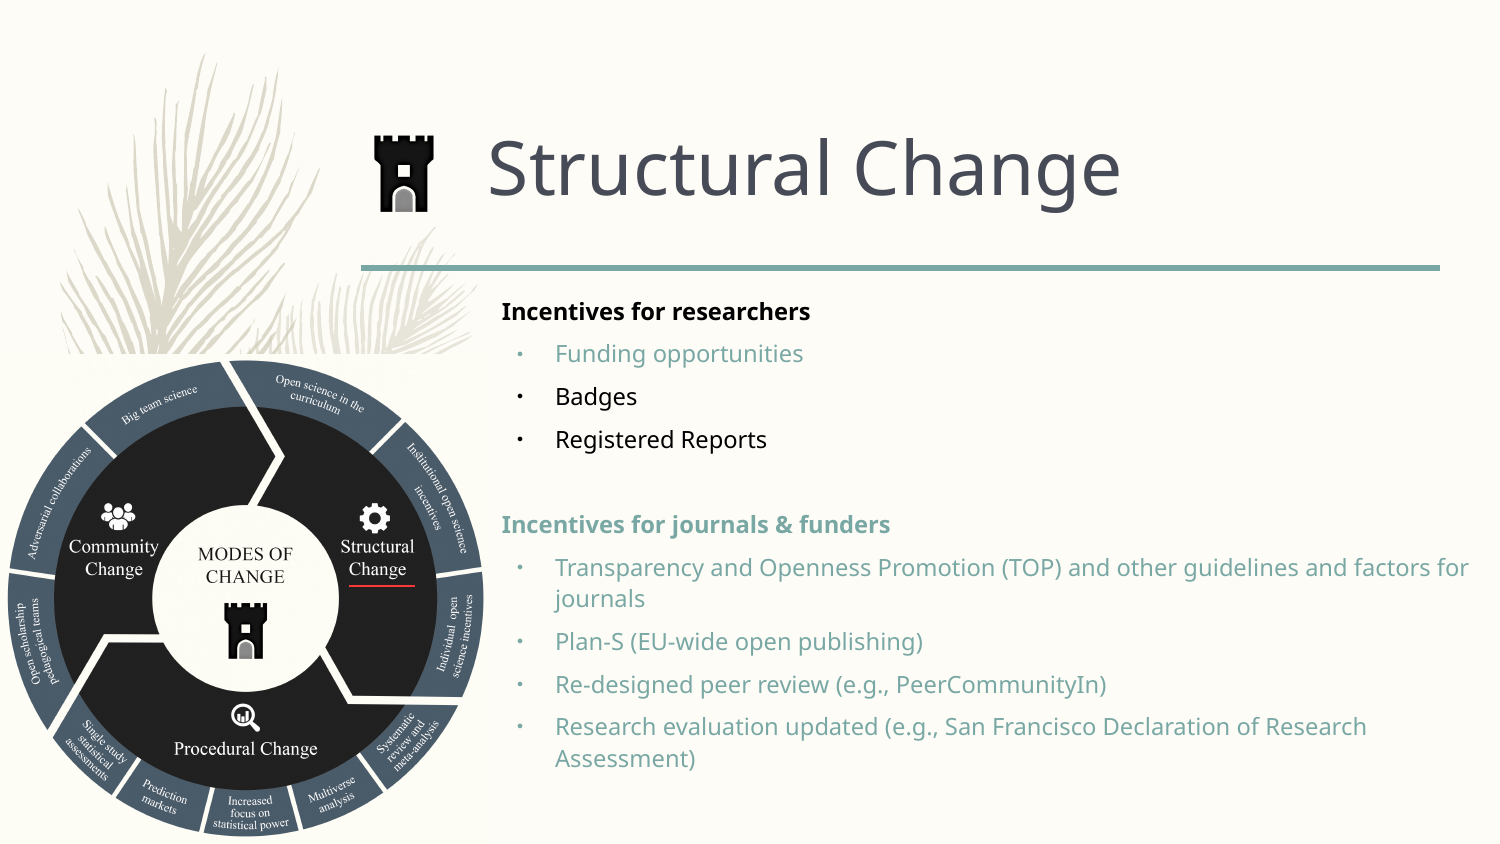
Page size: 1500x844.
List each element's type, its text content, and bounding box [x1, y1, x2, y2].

title Structural Change [476, 118, 1440, 262]
picture [0, 354, 491, 844]
picture [361, 128, 447, 214]
list Incentives for researchers Funding opportunities Badges Registered Reports Incentives for journals & funders Transparency and Openness Promotion (TOP) and other guidelines and factors for journals Plan-S (EU-wide open publishing) Re-designed peer review (e.g., PeerCommunityIn) Research evaluation updated (e.g., San Francisco Declaration of Research Assessment) [490, 287, 1484, 779]
